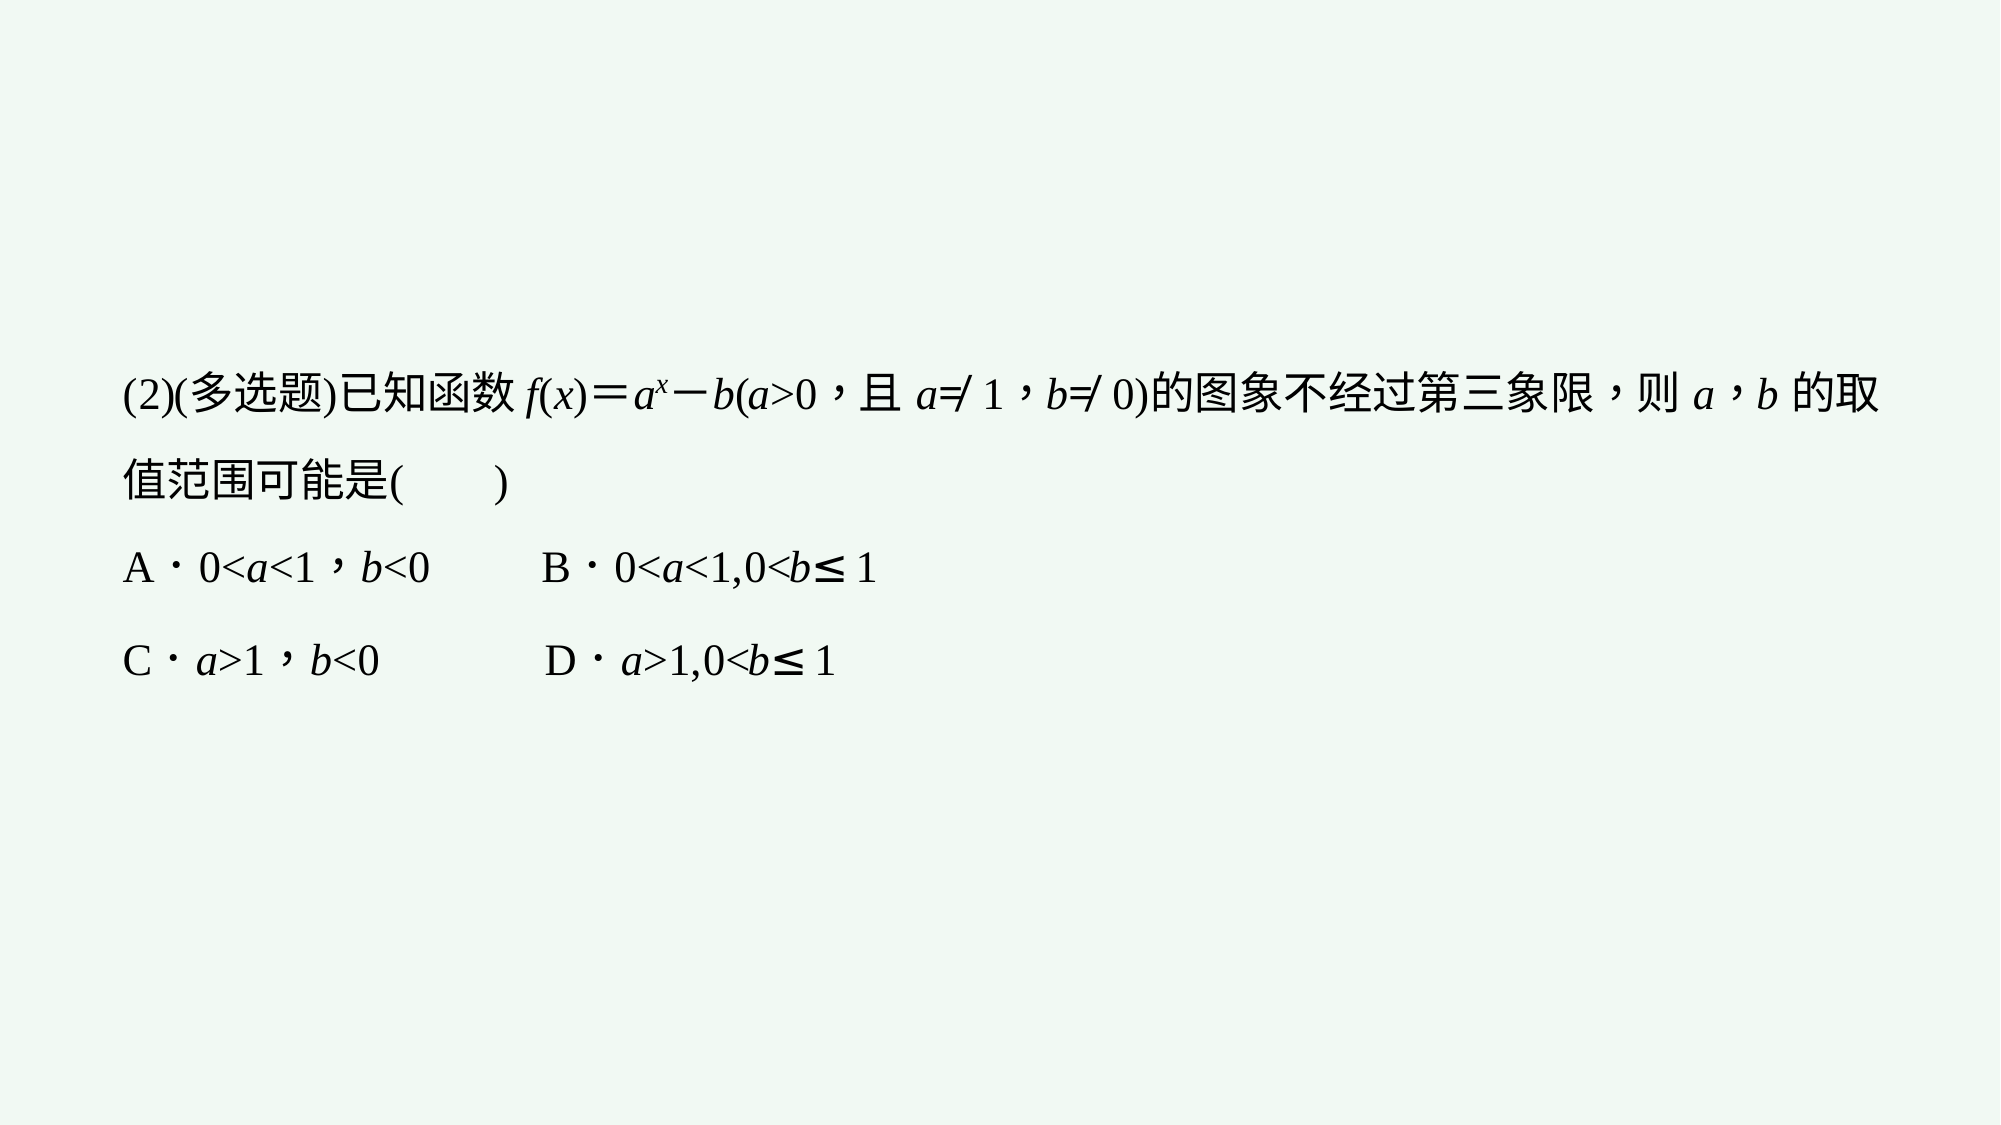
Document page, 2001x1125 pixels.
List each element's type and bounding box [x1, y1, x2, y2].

text_box [122, 364, 1881, 695]
